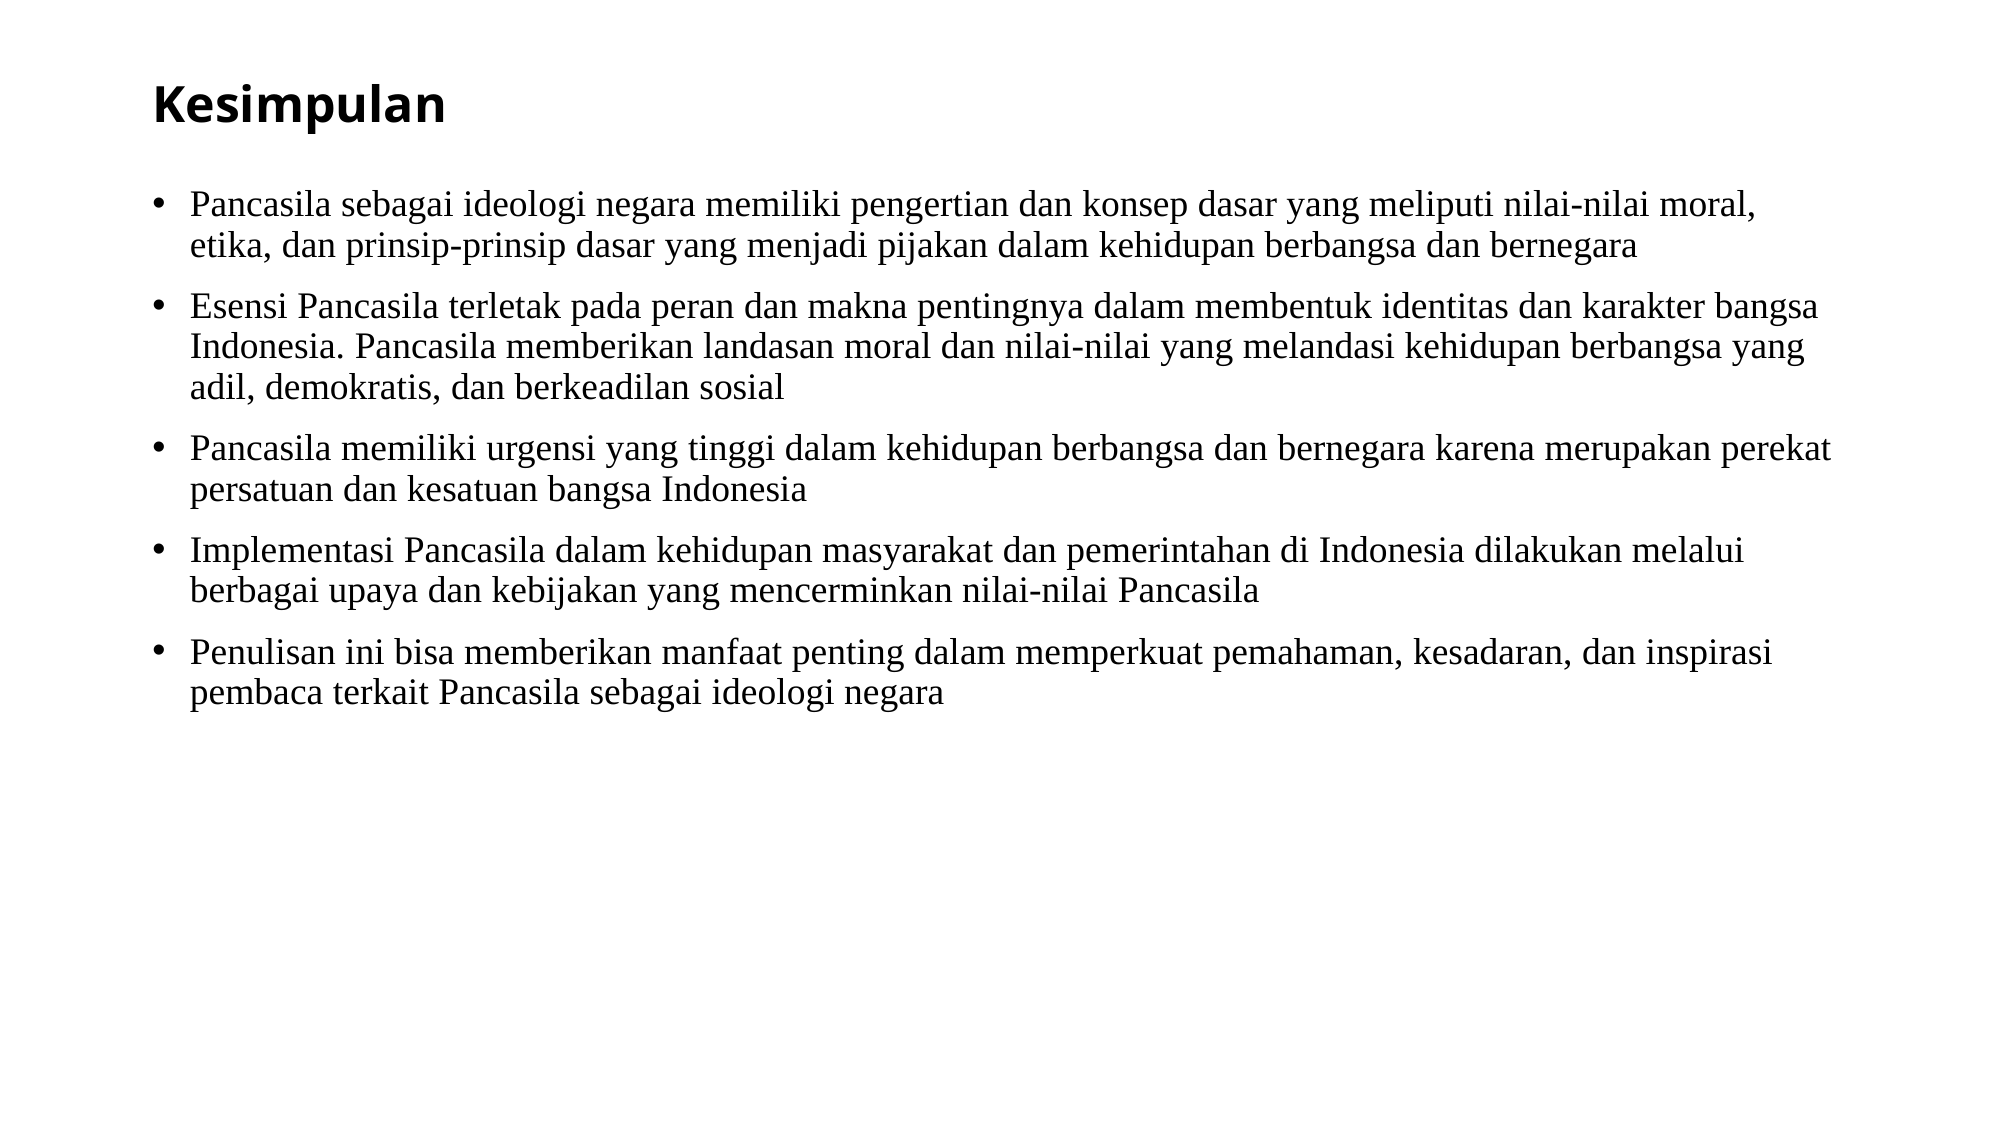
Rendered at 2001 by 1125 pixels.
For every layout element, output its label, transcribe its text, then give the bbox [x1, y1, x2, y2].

list Pancasila sebagai ideologi negara memiliki pengertian dan konsep dasar yang meliputi nilai-nilai moral, etika, dan prinsip-prinsip dasar yang menjadi pijakan dalam kehidupan berbangsa dan bernegara Esensi Pancasila terletak pada peran dan makna pentingnya dalam membentuk identitas dan karakter bangsa Indonesia. Pancasila memberikan landasan moral dan nilai-nilai yang melandasi kehidupan berbangsa yang adil, demokratis, dan berkeadilan sosial Pancasila memiliki urgensi yang tinggi dalam kehidupan berbangsa dan bernegara karena merupakan perekat persatuan dan kesatuan bangsa Indonesia Implementasi Pancasila dalam kehidupan masyarakat dan pemerintahan di Indonesia dilakukan melalui berbagai upaya dan kebijakan yang mencerminkan nilai-nilai Pancasila Penulisan ini bisa memberikan manfaat penting dalam memperkuat pemahaman, kesadaran, dan inspirasi pembaca terkait Pancasila sebagai ideologi negara [137, 176, 1863, 891]
title Kesimpulan [137, 59, 1751, 153]
